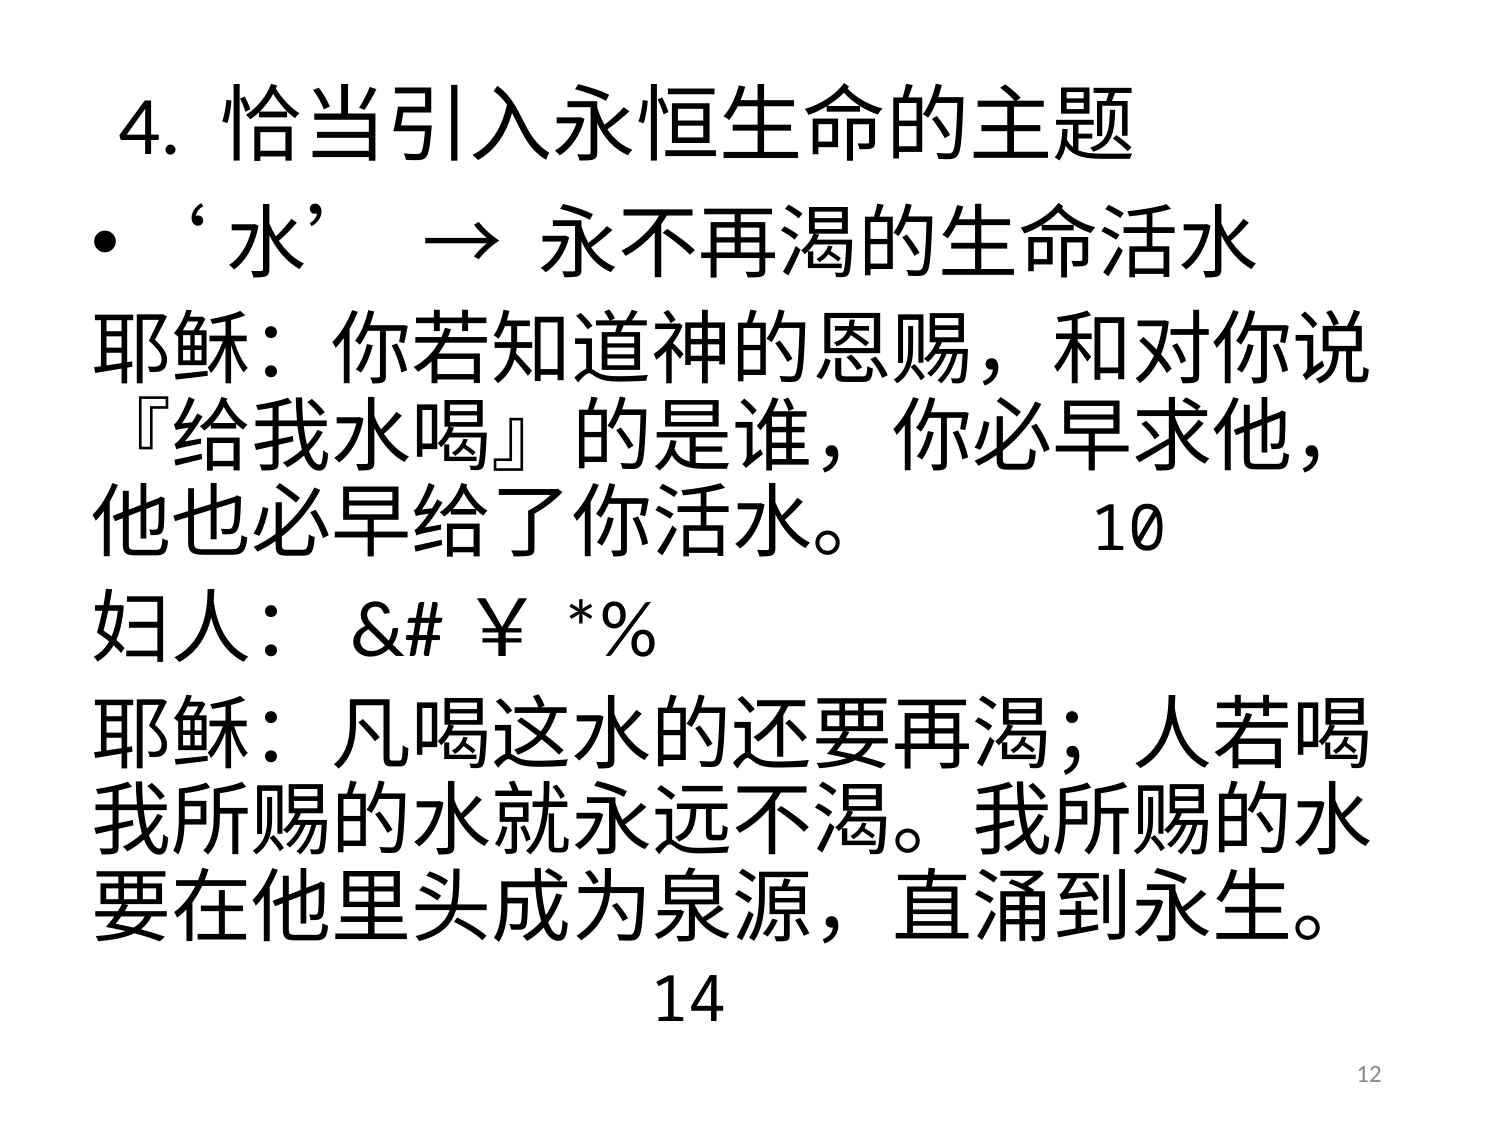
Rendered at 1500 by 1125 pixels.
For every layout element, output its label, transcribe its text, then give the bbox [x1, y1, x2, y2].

list ‘水’ → 永不再渴的生命活水 耶稣：你若知道神的恩赐，和对你说『给我水喝』的是谁，你必早求他，他也必早给了你活水。 10 妇人：&#￥*% 耶稣：凡喝这水的还要再渴；人若喝我所赐的水就永远不渴。我所赐的水要在他里头成为泉源，直涌到永生。 14 [76, 195, 1443, 1055]
slide_number 12 [1059, 1042, 1397, 1103]
title 4. 恰当引入永恒生命的主题 [103, 59, 1397, 195]
